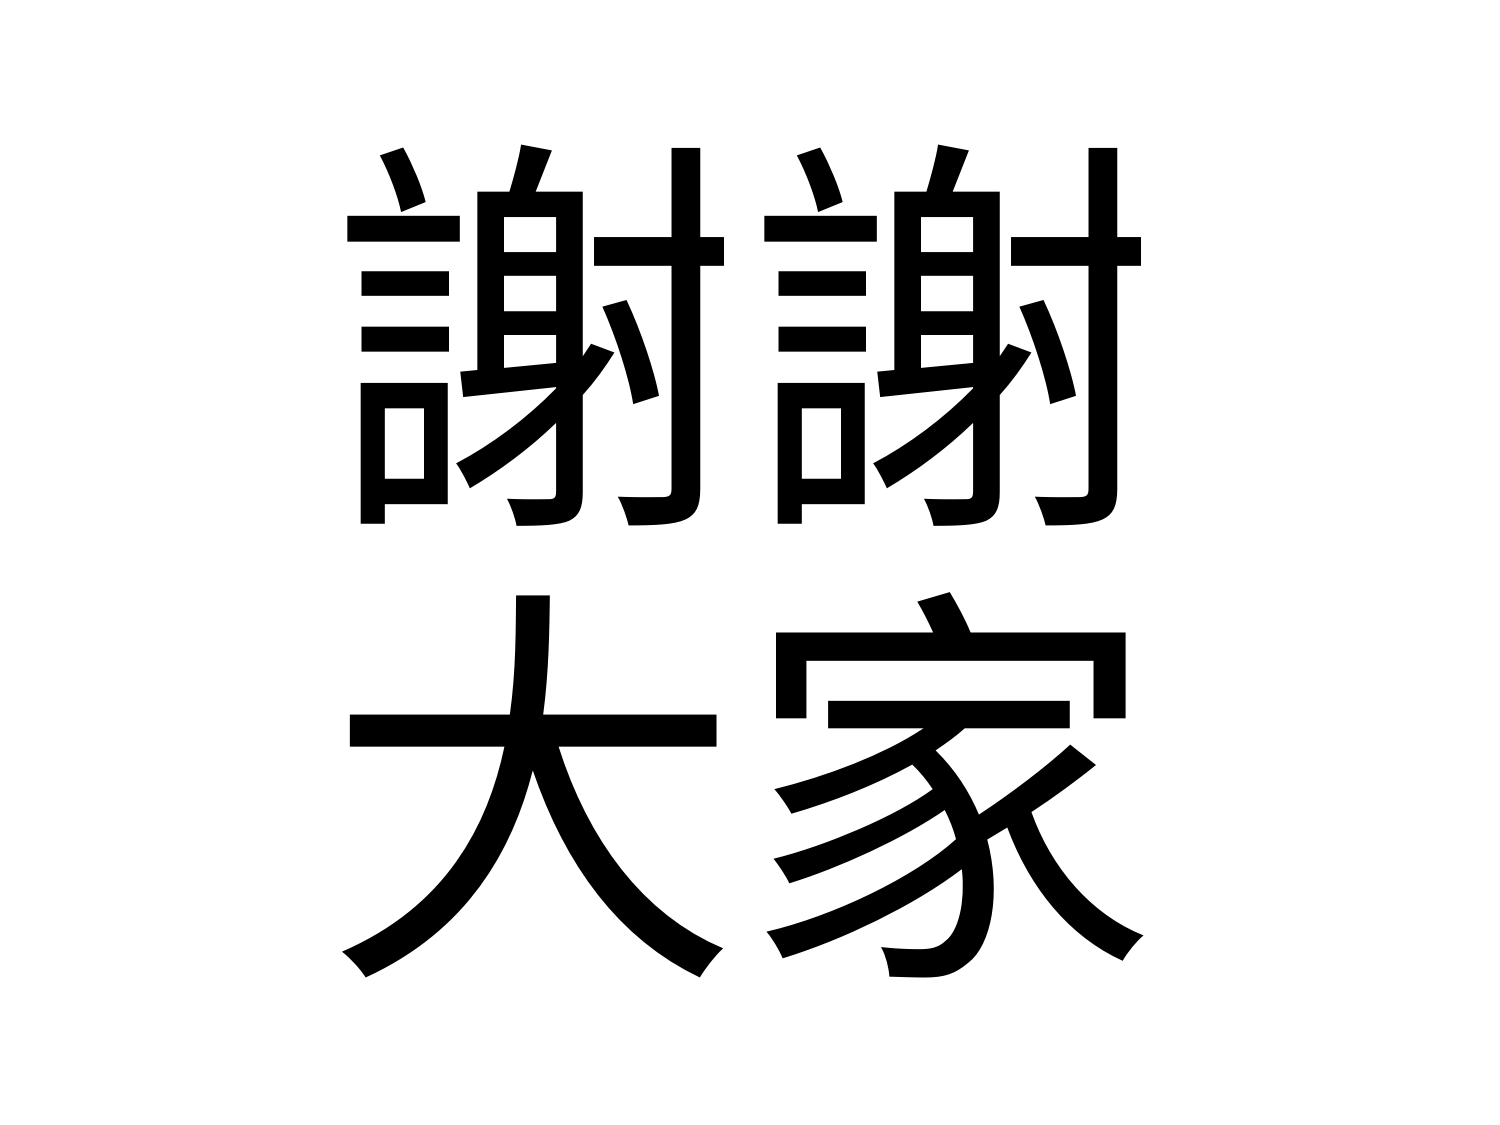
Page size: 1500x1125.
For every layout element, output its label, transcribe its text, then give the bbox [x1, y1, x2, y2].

title 謝謝 大家 [309, 117, 1191, 1055]
